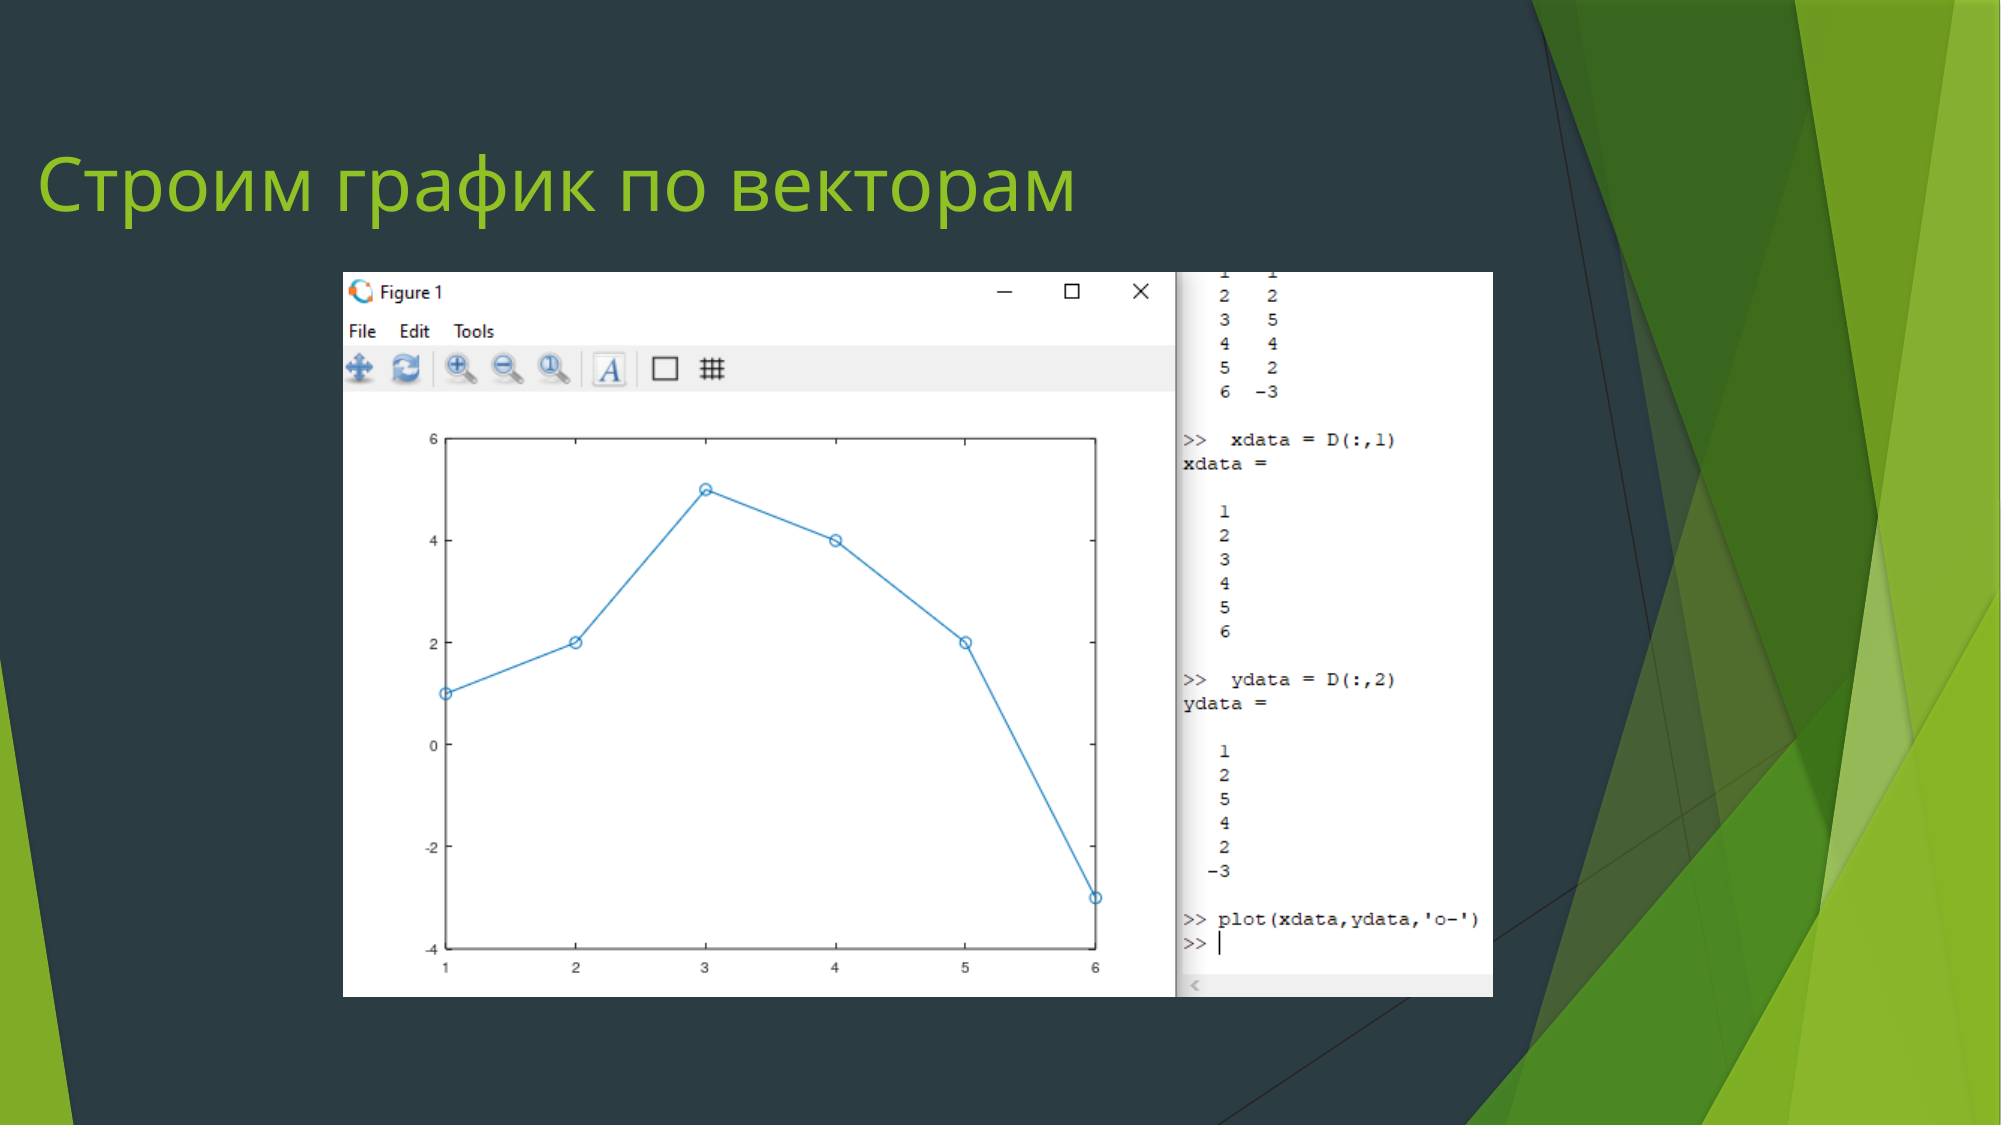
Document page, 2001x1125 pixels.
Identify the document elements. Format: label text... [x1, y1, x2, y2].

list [342, 272, 1493, 998]
title Строим график по векторам [21, 128, 1387, 367]
